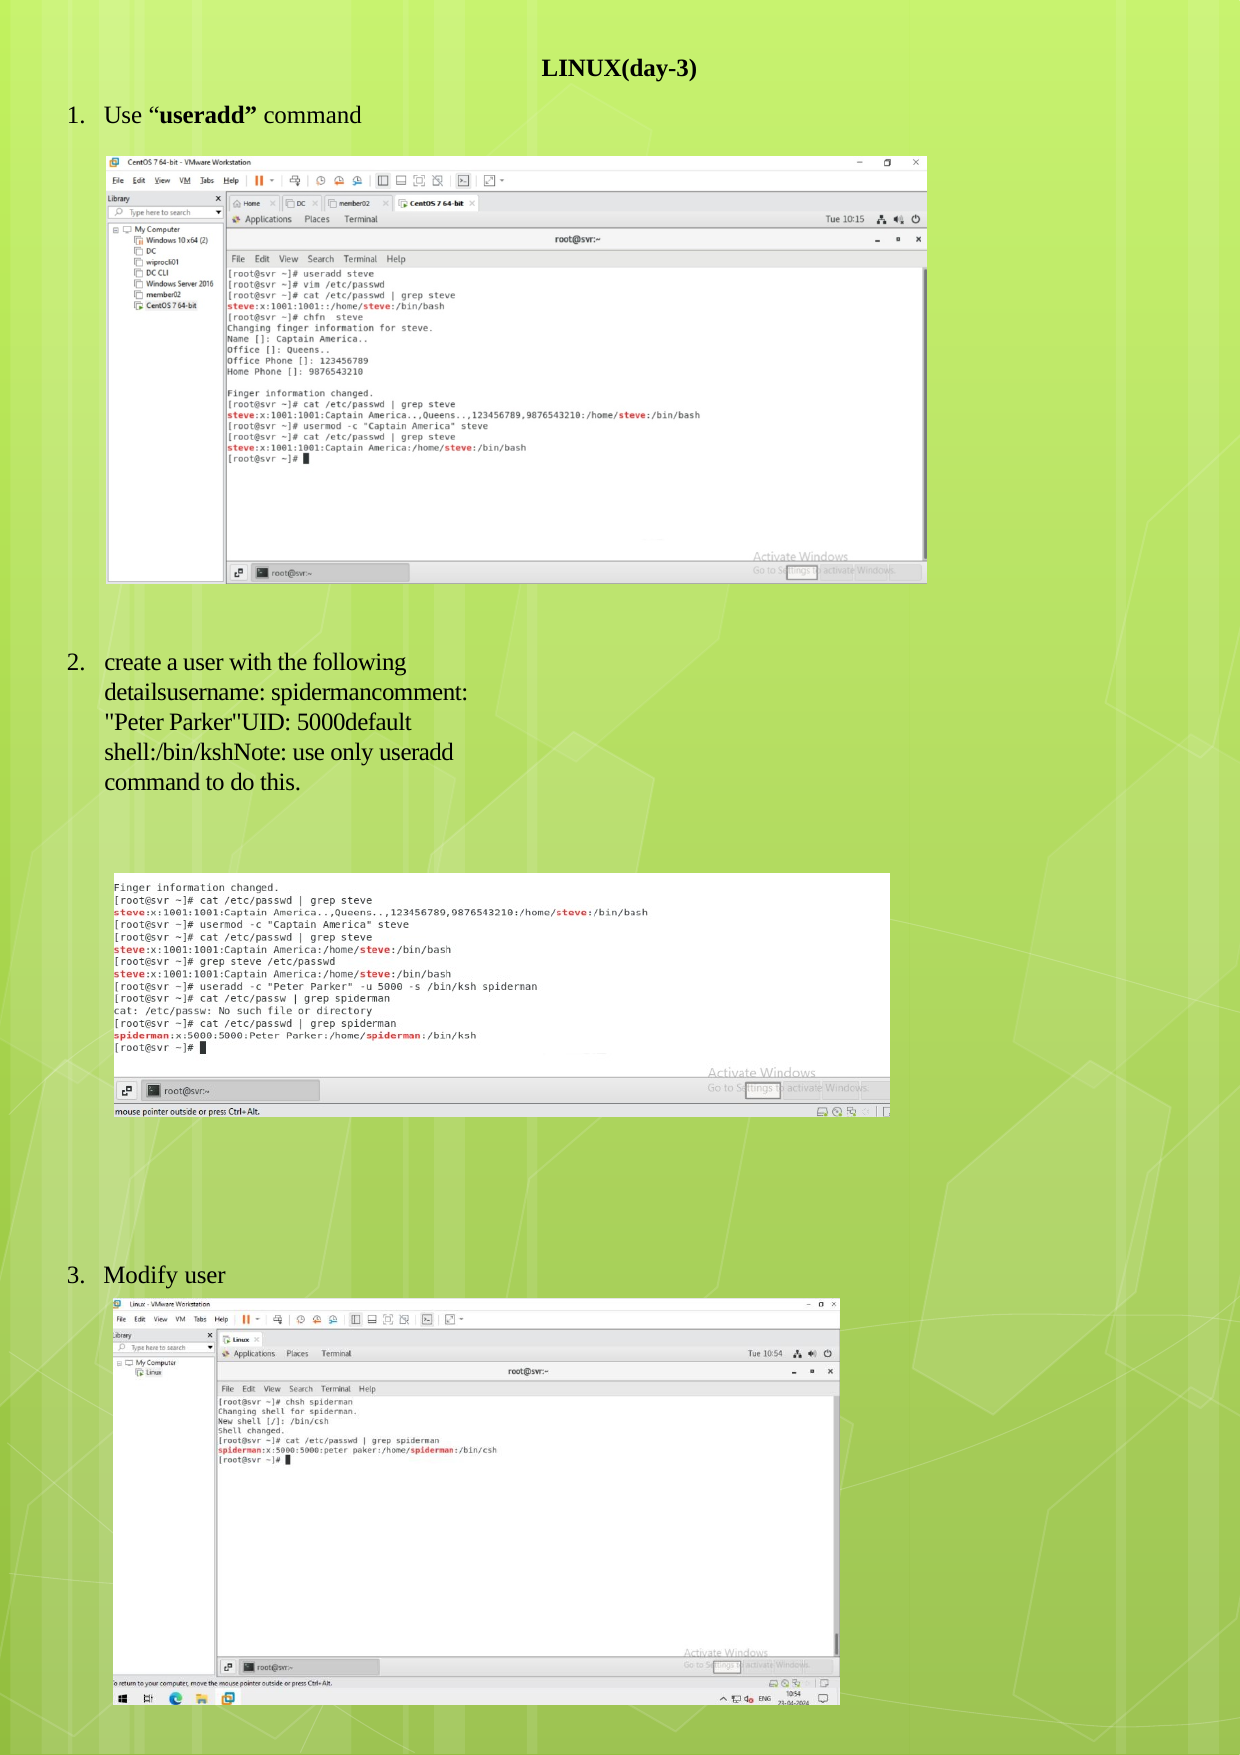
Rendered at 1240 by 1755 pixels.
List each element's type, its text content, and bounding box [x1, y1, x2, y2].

text_box 3. Modify user [64, 1256, 230, 1289]
picture [105, 156, 927, 584]
text_box 1. Use “useradd” command [64, 96, 367, 129]
picture [113, 1298, 840, 1705]
picture [114, 873, 890, 1117]
text_box LINUX(day-3) [539, 49, 701, 82]
text_box create a user with the following detailsusername: spidermancomment: "Peter Parker"UID: 5000default shell:/bin/kshNote: use only useradd command to do this. [64, 643, 533, 796]
